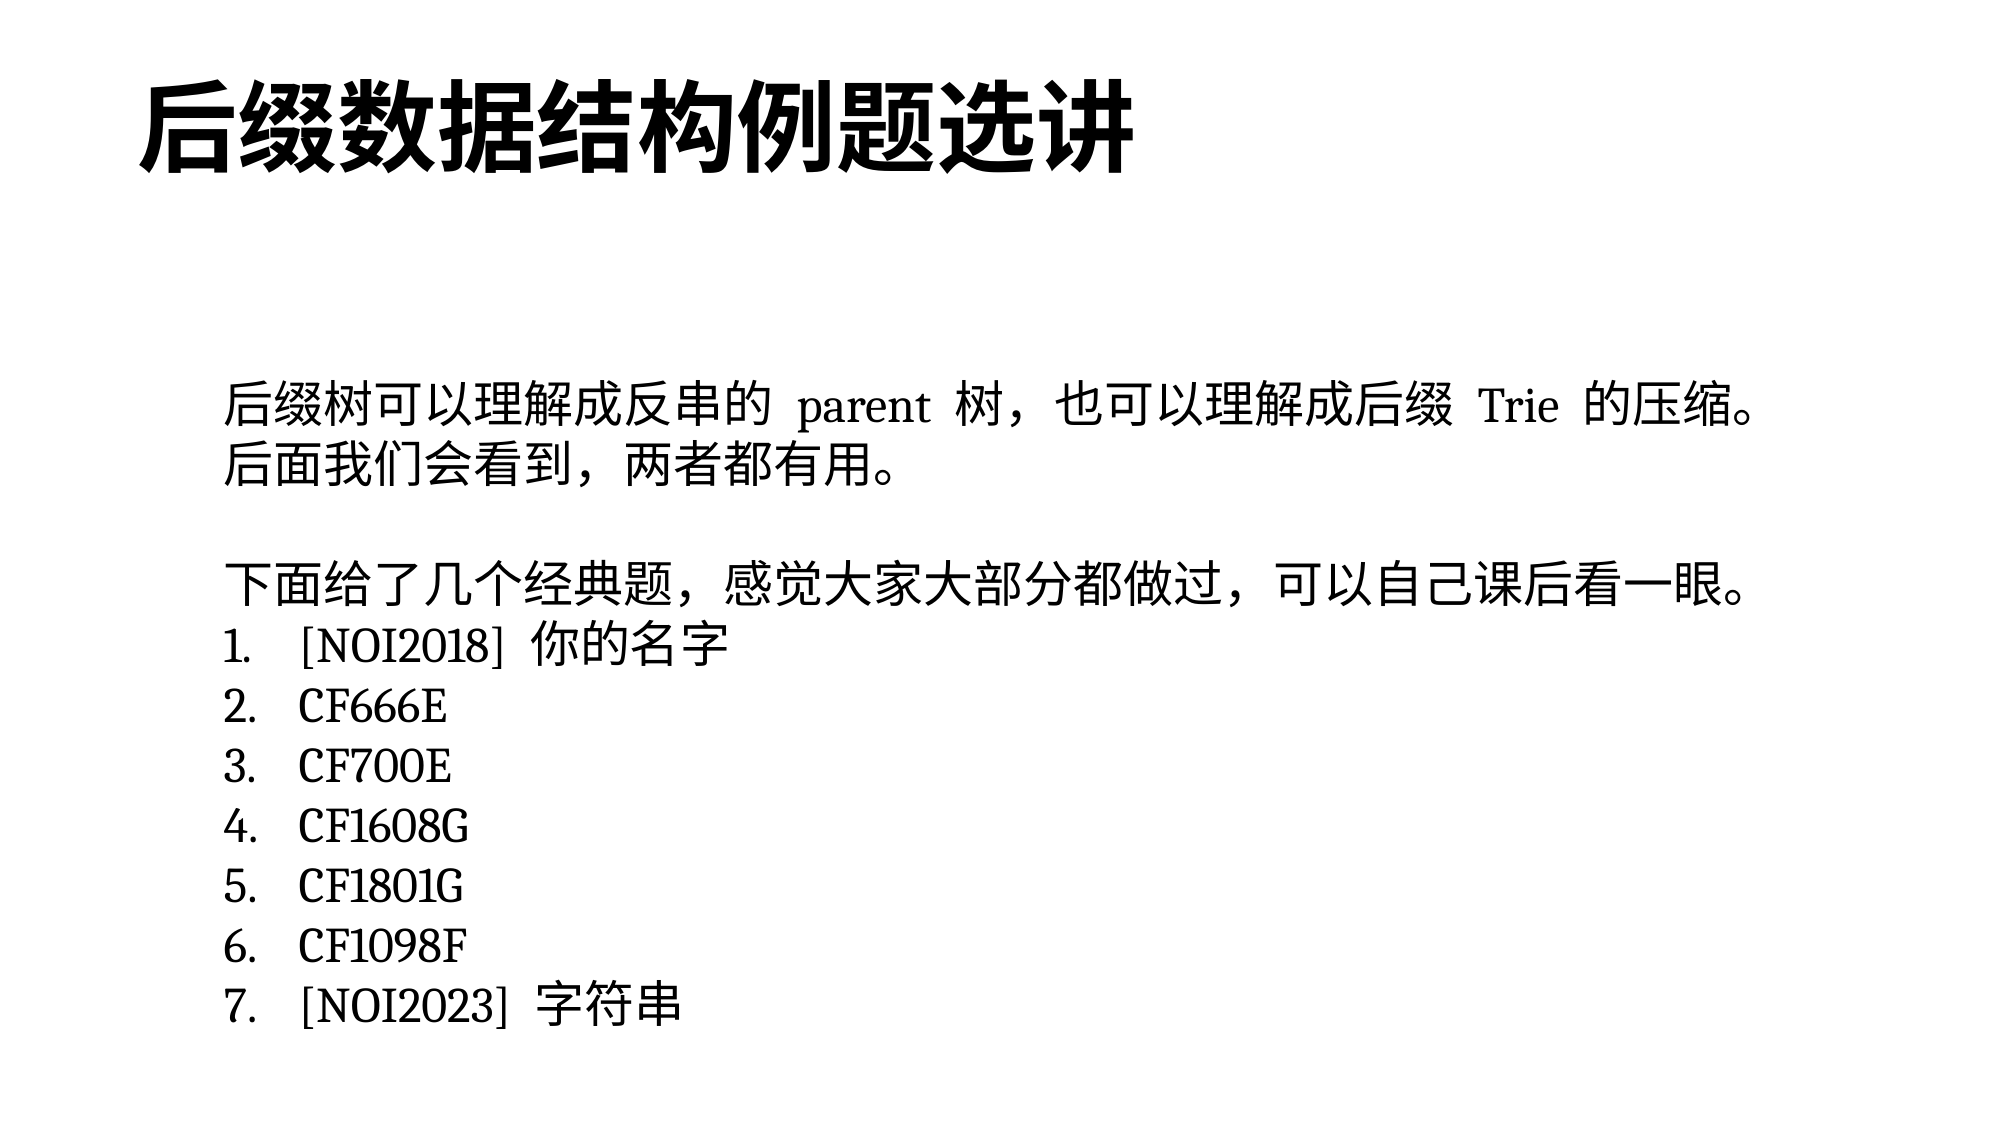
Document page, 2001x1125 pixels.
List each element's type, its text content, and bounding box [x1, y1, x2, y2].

text_box 后缀数据结构例题选讲 [122, 56, 1153, 192]
